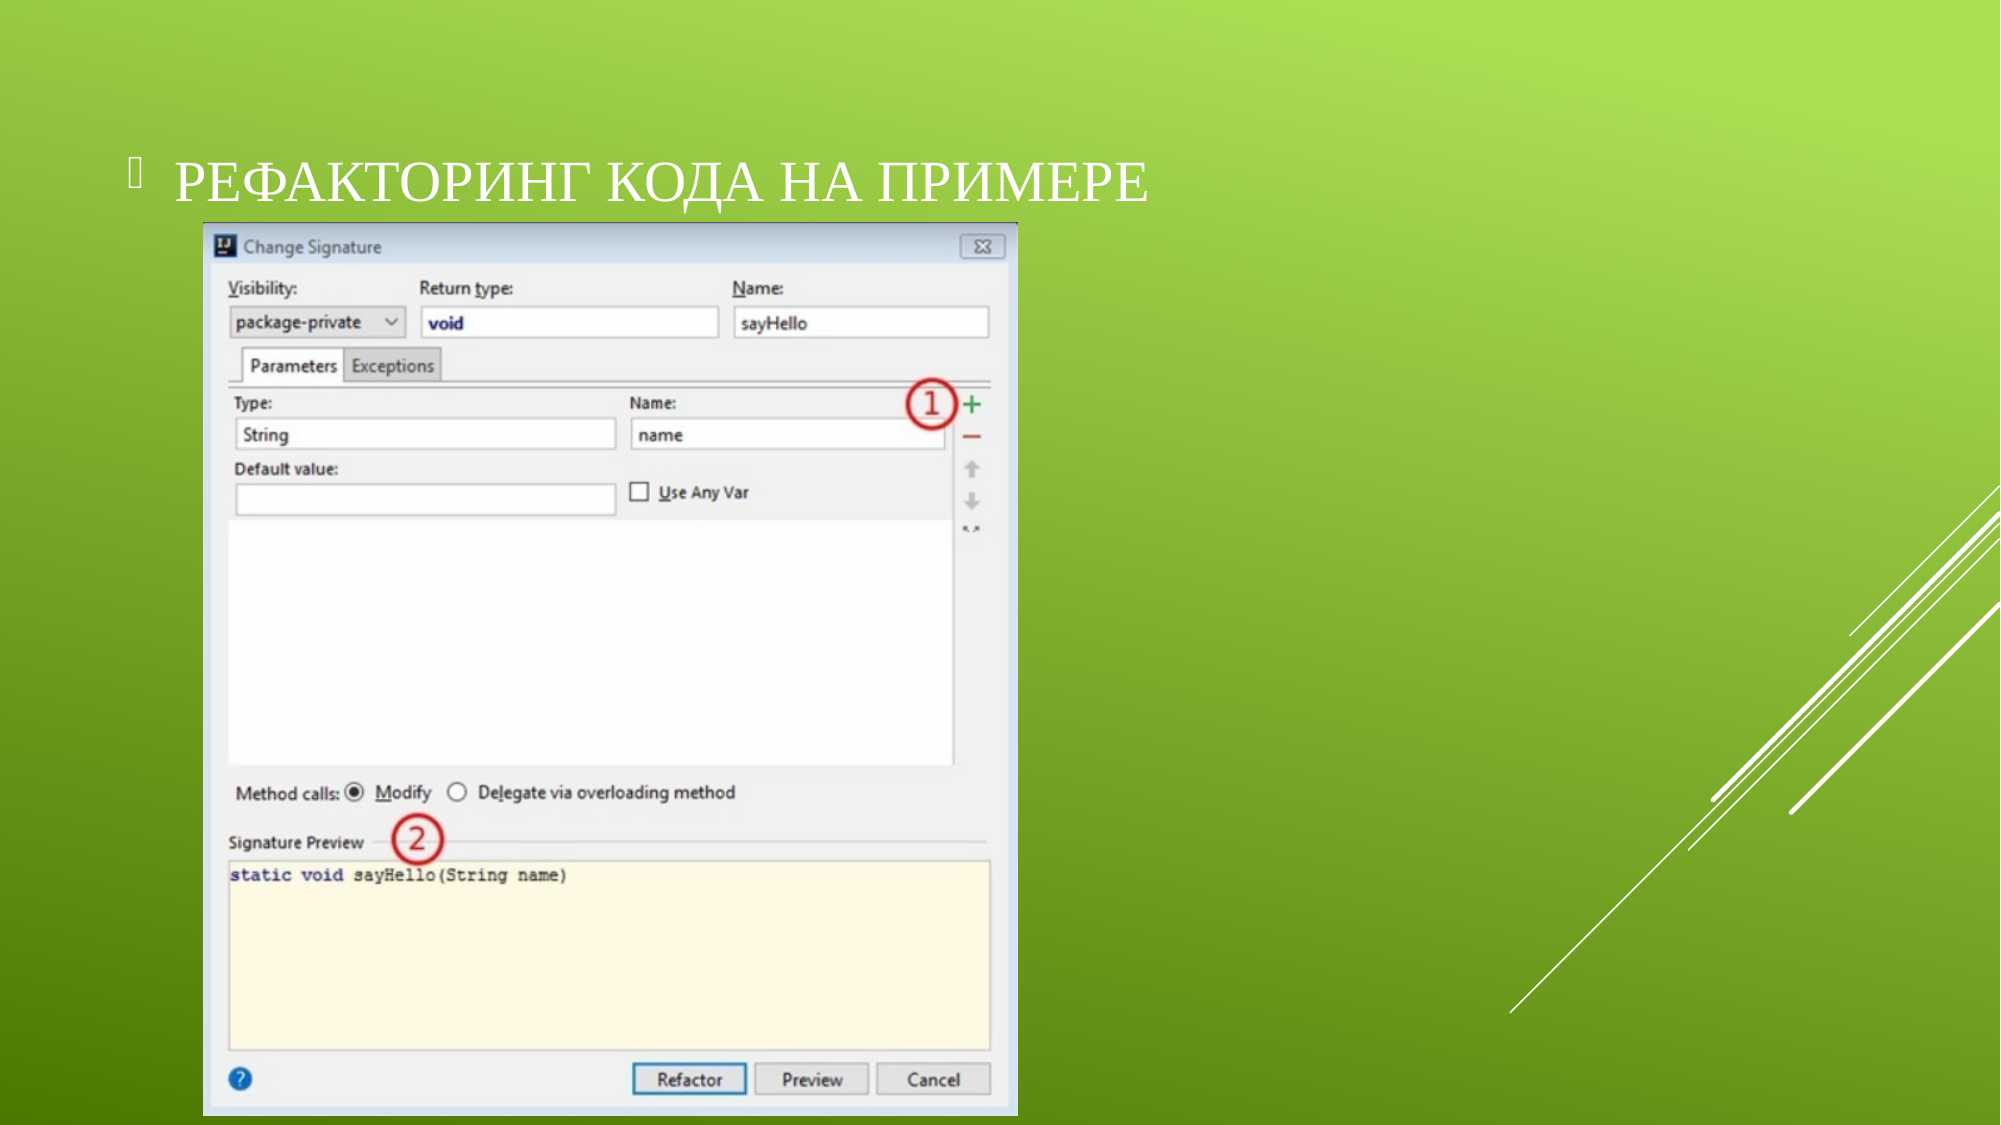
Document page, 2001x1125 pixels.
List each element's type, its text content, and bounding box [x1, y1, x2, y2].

list Рефакторинг кода на примере [112, 15, 1513, 341]
picture [202, 222, 1018, 1116]
